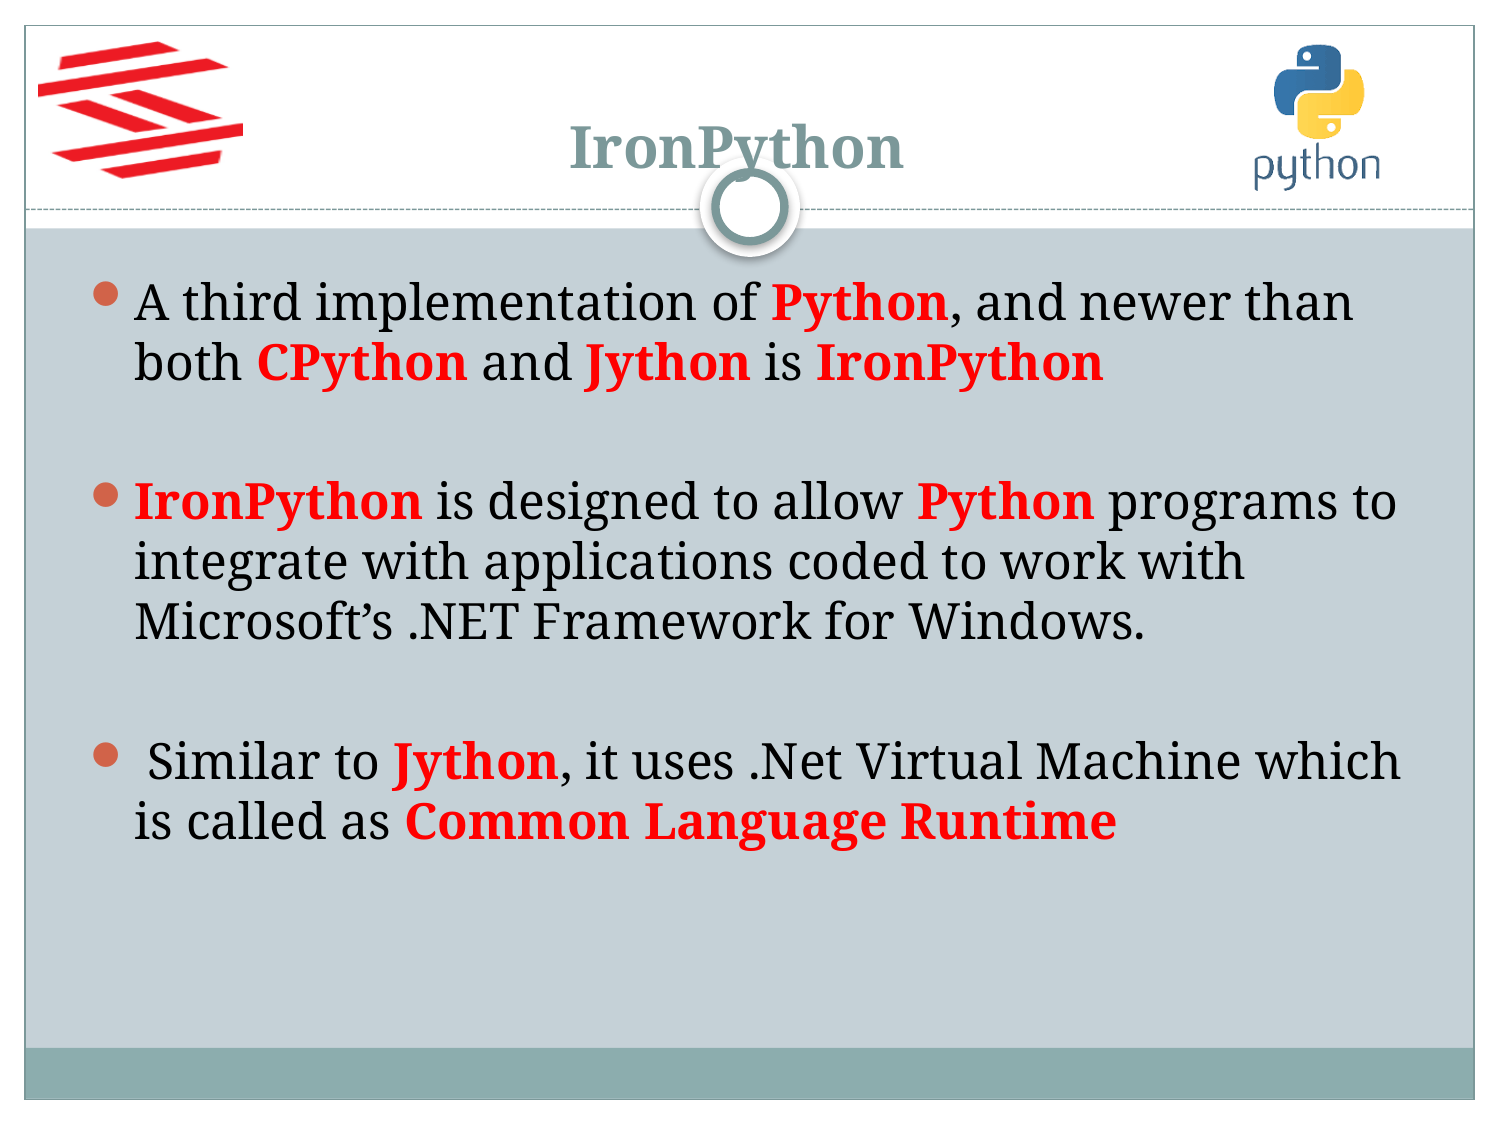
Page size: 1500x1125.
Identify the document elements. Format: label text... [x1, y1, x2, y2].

picture [37, 40, 243, 185]
title IronPython [248, 50, 1157, 188]
picture [1163, 42, 1471, 197]
list A third implementation of Python, and newer than both CPython and Jython is IronPython IronPython is designed to allow Python programs to integrate with applications coded to work with Microsoft’s .NET Framework for Windows. Similar to Jython, it uses .Net Virtual Machine which is called as Common Language Runtime [75, 262, 1425, 1062]
